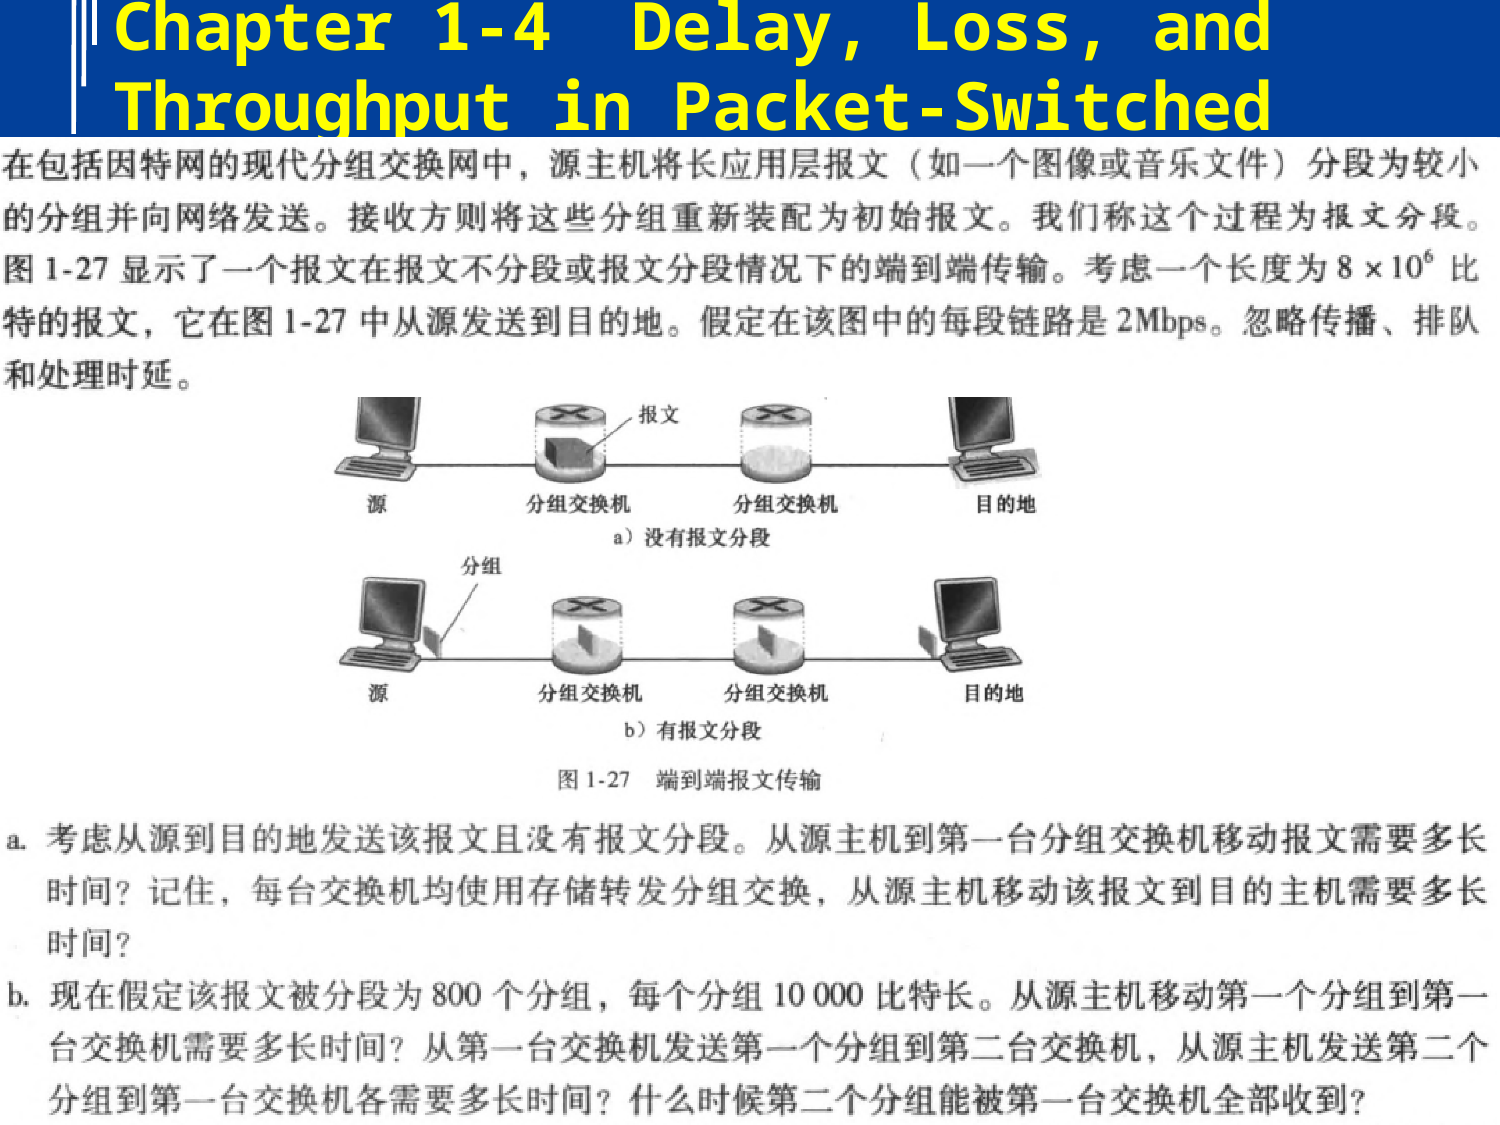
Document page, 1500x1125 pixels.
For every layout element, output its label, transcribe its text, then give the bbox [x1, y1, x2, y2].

text_box Chapter 1-4 Delay, Loss, and Throughput in Packet-Switched Networks [98, 0, 1497, 137]
text_box [0, 0, 98, 137]
picture [0, 817, 1497, 1125]
picture [0, 137, 1497, 799]
